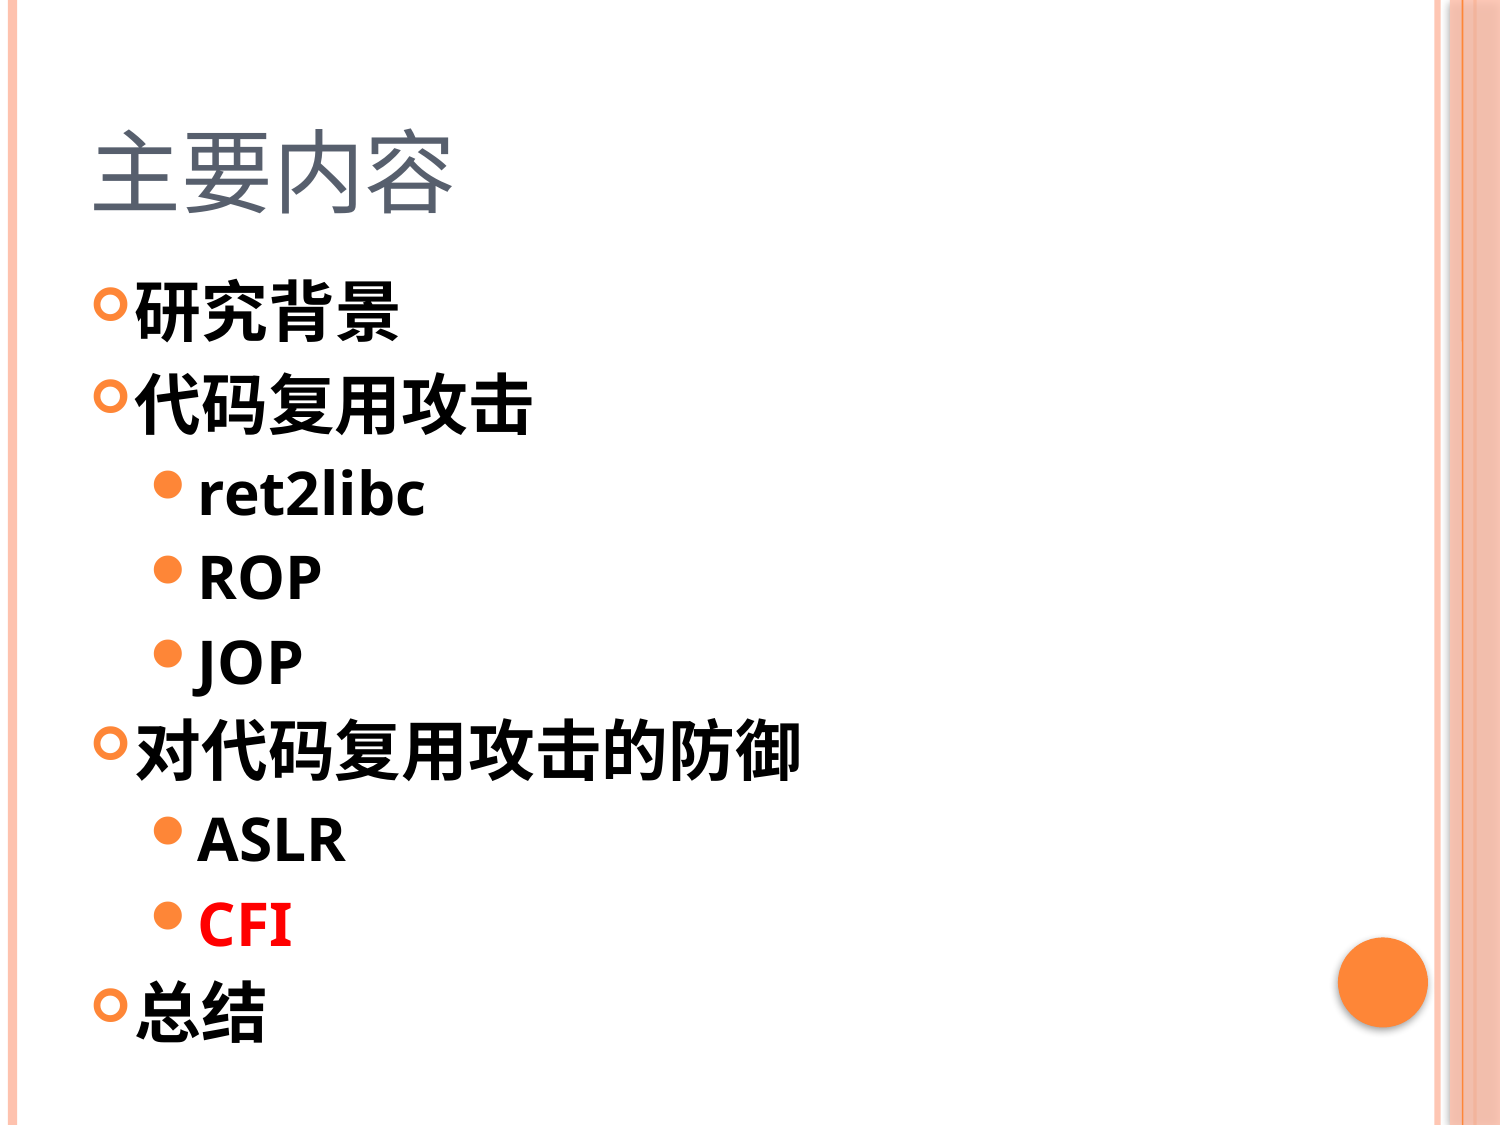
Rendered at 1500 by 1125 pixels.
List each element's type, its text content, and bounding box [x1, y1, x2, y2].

list 研究背景 代码复用攻击 ret2libc ROP JOP 对代码复用攻击的防御 ASLR CFI 总结 [75, 262, 1300, 1062]
title 主要内容 [75, 45, 1300, 233]
